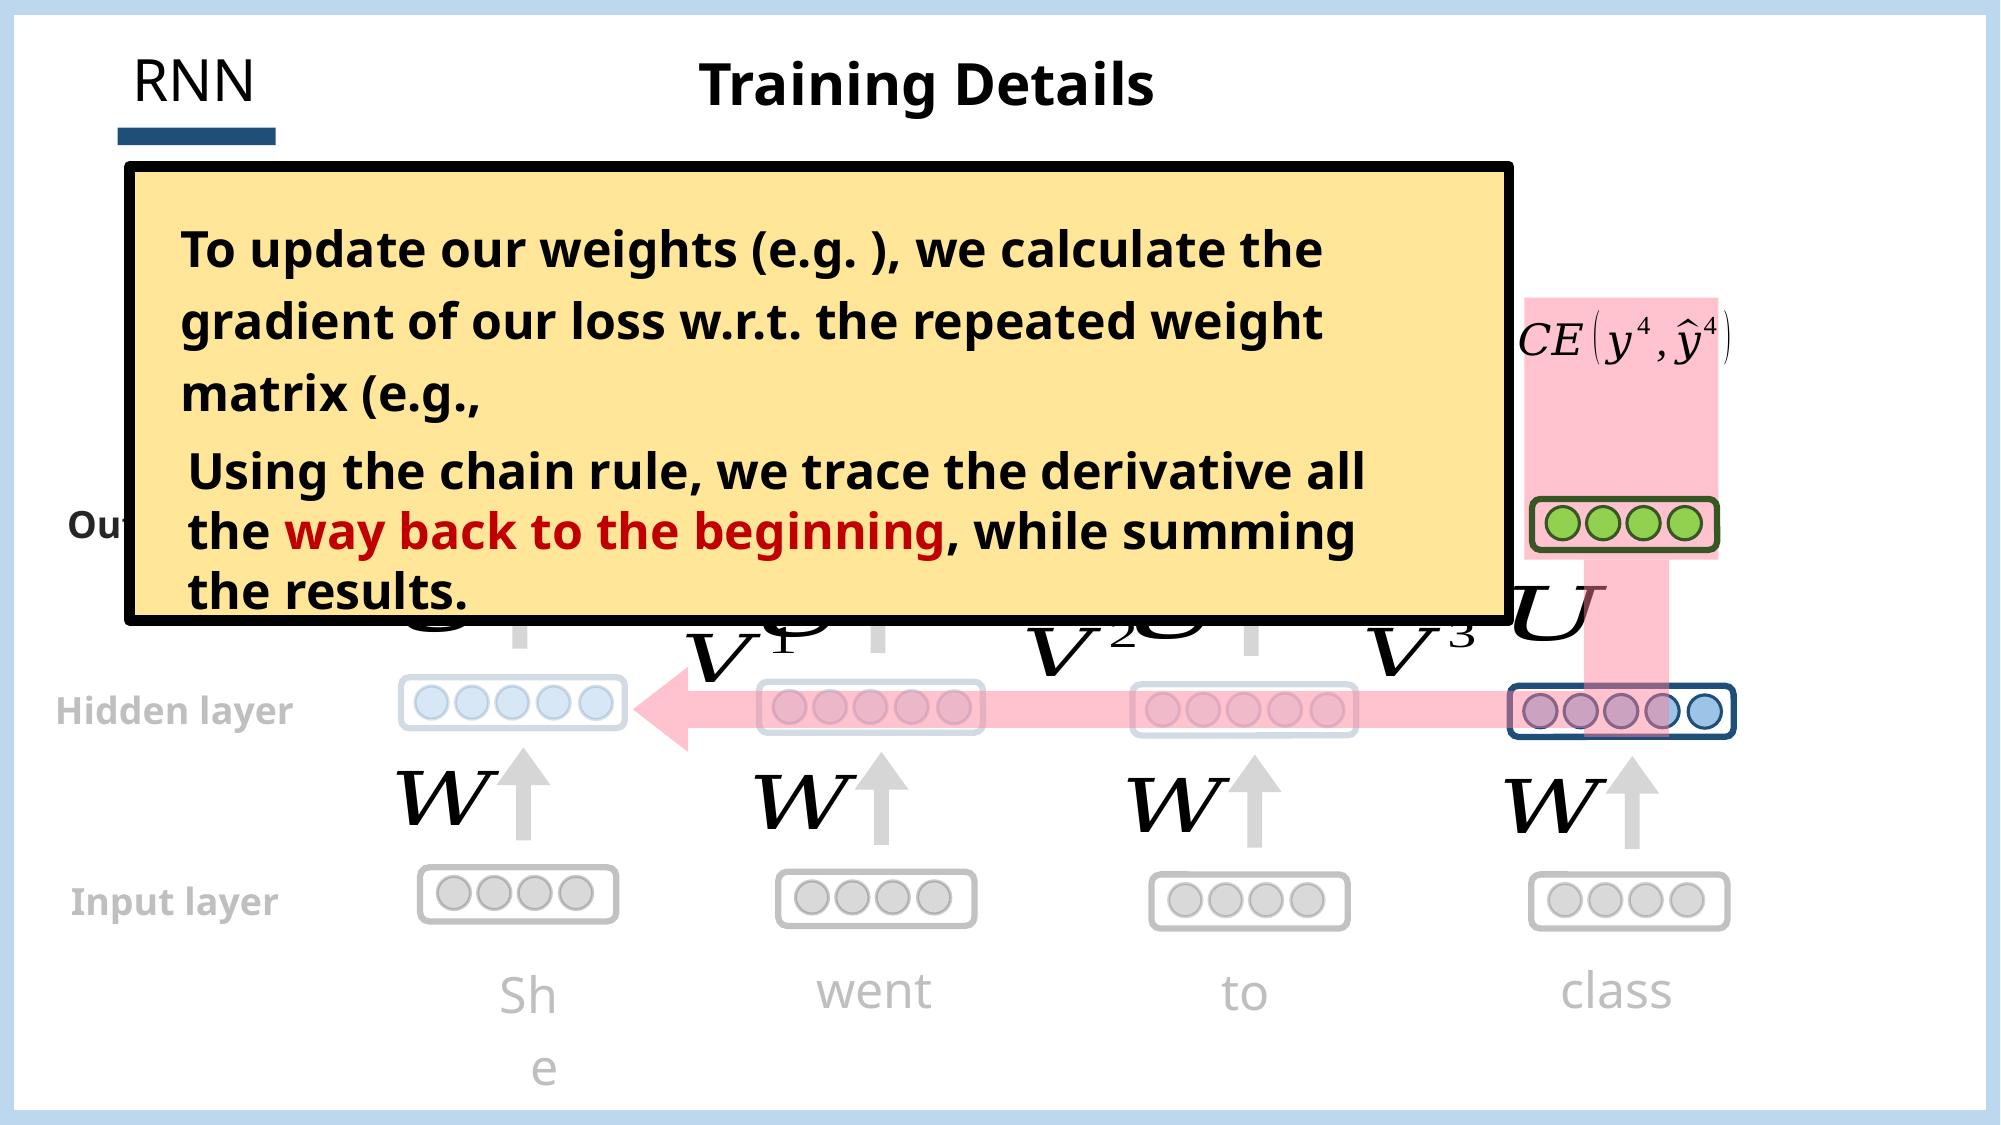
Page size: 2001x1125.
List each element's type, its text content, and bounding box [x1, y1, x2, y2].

text_box class [1529, 938, 1689, 1022]
text_box [419, 866, 618, 923]
text_box Using the chain rule, we trace the derivative all the way back to the beginning, while summing the results. [172, 432, 1407, 628]
text_box [777, 870, 976, 927]
text_box [1131, 729, 1357, 737]
text_box Training Details [683, 25, 1220, 132]
text_box [1670, 695, 1681, 728]
title RNN [117, 43, 325, 134]
text_box [1583, 559, 1670, 738]
text_box to [1170, 941, 1285, 1024]
text_box [1547, 882, 1583, 918]
text_box [1603, 754, 1662, 851]
text_box [129, 166, 1510, 621]
text_box [631, 664, 1583, 755]
text_box [535, 684, 572, 721]
text_box [852, 750, 911, 846]
text_box [1687, 693, 1723, 730]
text_box [1508, 729, 1583, 738]
text_box [511, 628, 529, 650]
text_box [1132, 683, 1357, 689]
text_box [1150, 873, 1349, 930]
text_box [494, 684, 531, 721]
text_box [1167, 882, 1203, 918]
text_box [1628, 882, 1664, 918]
text_box [1530, 873, 1729, 930]
text_box Hidden layer [24, 670, 310, 748]
text_box [116, 127, 277, 146]
text_box [1207, 882, 1244, 918]
text_box [875, 879, 911, 916]
text_box [1248, 882, 1284, 918]
text_box [1531, 497, 1719, 552]
text_box [758, 680, 984, 689]
text_box [1523, 296, 1719, 561]
text_box [1669, 882, 1705, 918]
text_box [1242, 628, 1260, 657]
text_box [916, 879, 952, 916]
text_box [1510, 684, 1583, 689]
text_box She [458, 943, 574, 1027]
text_box [413, 684, 450, 721]
text_box [759, 729, 983, 734]
text_box [517, 875, 553, 911]
text_box [1587, 882, 1624, 918]
text_box [1670, 684, 1735, 738]
text_box Output layer [39, 484, 129, 562]
text_box went [782, 938, 948, 1022]
text_box [794, 879, 830, 916]
text_box [454, 684, 490, 721]
text_box [558, 875, 594, 911]
text_box [578, 685, 614, 721]
text_box [869, 628, 887, 655]
text_box Input layer [43, 861, 295, 939]
text_box [476, 875, 512, 911]
text_box [400, 676, 626, 730]
text_box [494, 745, 553, 842]
text_box [1289, 882, 1326, 918]
text_box [436, 875, 472, 911]
text_box [1225, 752, 1284, 849]
text_box [834, 879, 871, 916]
